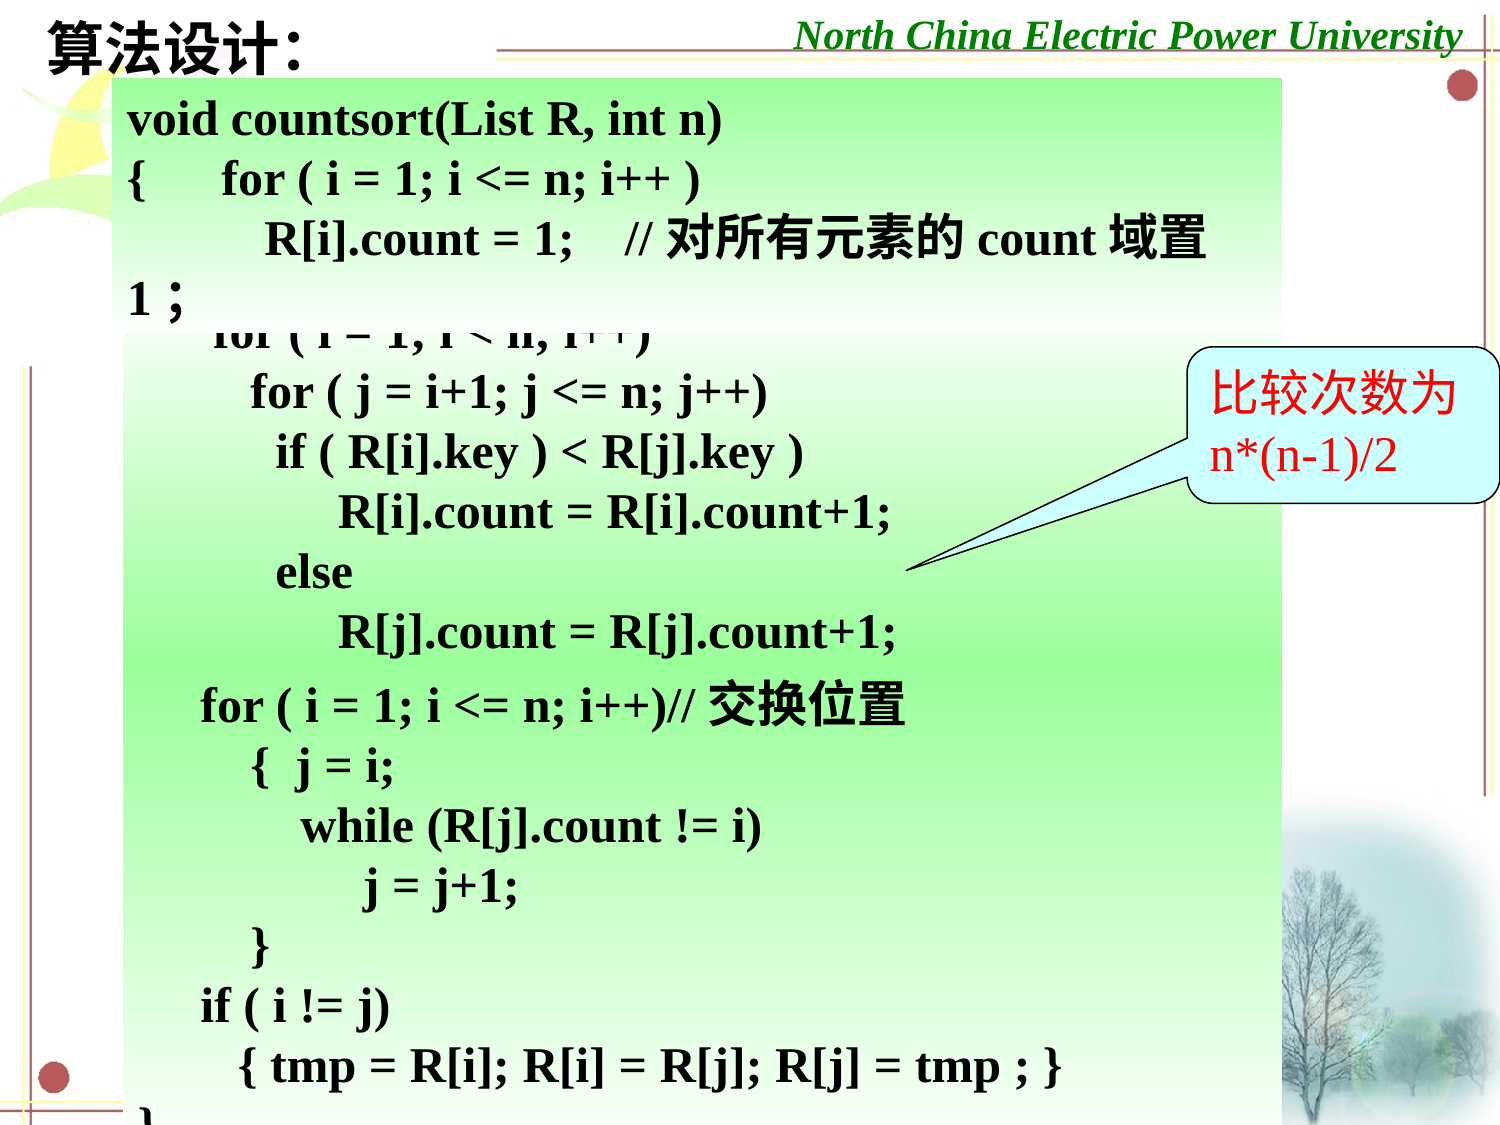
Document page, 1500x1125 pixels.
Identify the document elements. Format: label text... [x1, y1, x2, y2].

picture [1282, 485, 1500, 1125]
text_box 比较次数为n*(n-1)/2 [906, 346, 1500, 571]
text_box for ( i = 1; i <= n; i++)//交换位置 { j = i; while (R[j].count != i) j = j+1; } if ( i != j) { tmp = R[i]; R[i] = R[j]; R[j] = tmp ; } } [123, 665, 1282, 1125]
text_box for ( i = 1; i < n; i++) for ( j = i+1; j <= n; j++) if ( R[i].key ) < R[j].key ) R[i].count = R[i].count+1; else R[j].count = R[j].count+1; [123, 333, 1282, 665]
picture [0, 0, 1500, 1125]
text_box 算法设计： [31, 4, 353, 90]
text_box void countsort(List R, int n) { for ( i = 1; i <= n; i++ ) R[i].count = 1; //对所有元素的count域置1； [112, 78, 1282, 333]
